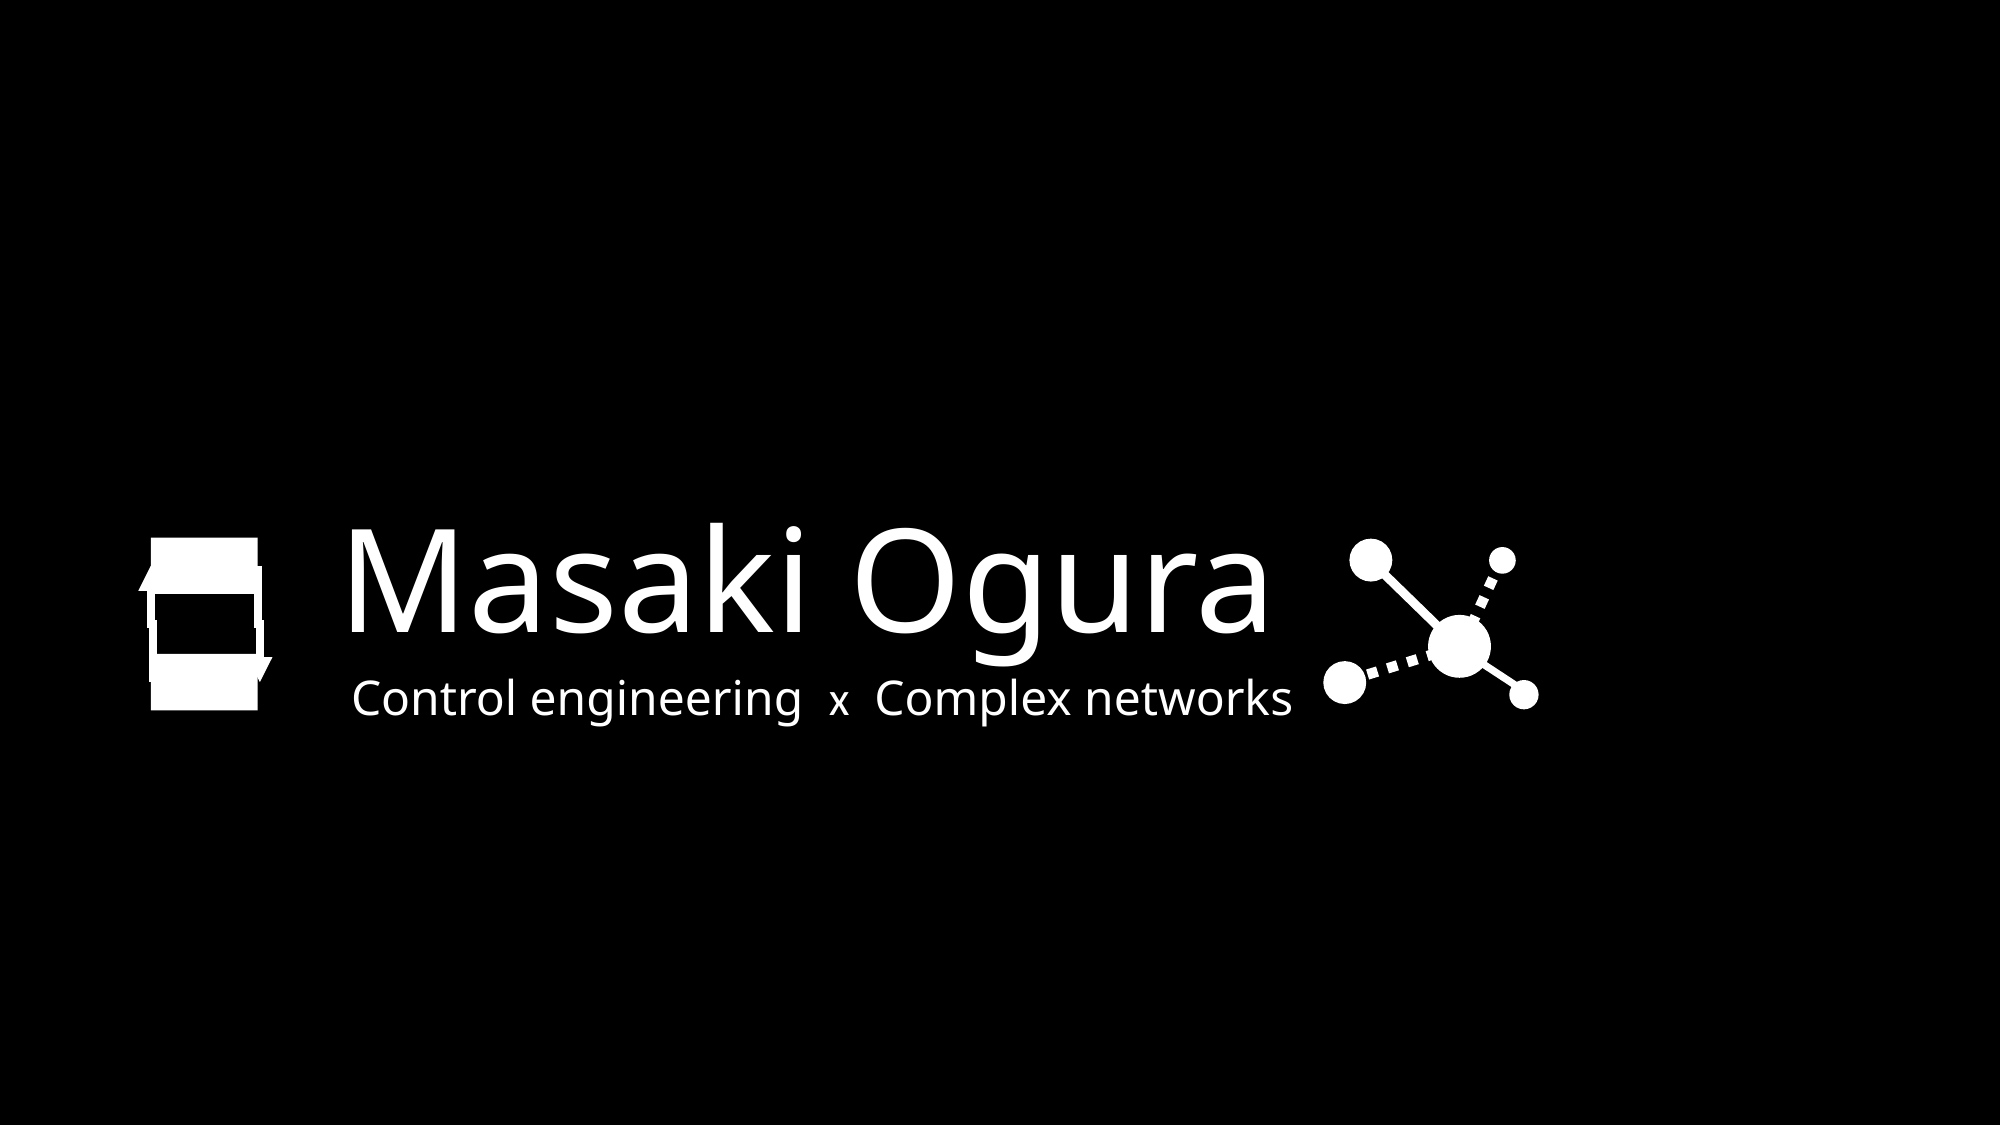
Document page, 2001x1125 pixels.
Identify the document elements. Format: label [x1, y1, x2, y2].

text_box [150, 481, 1539, 734]
